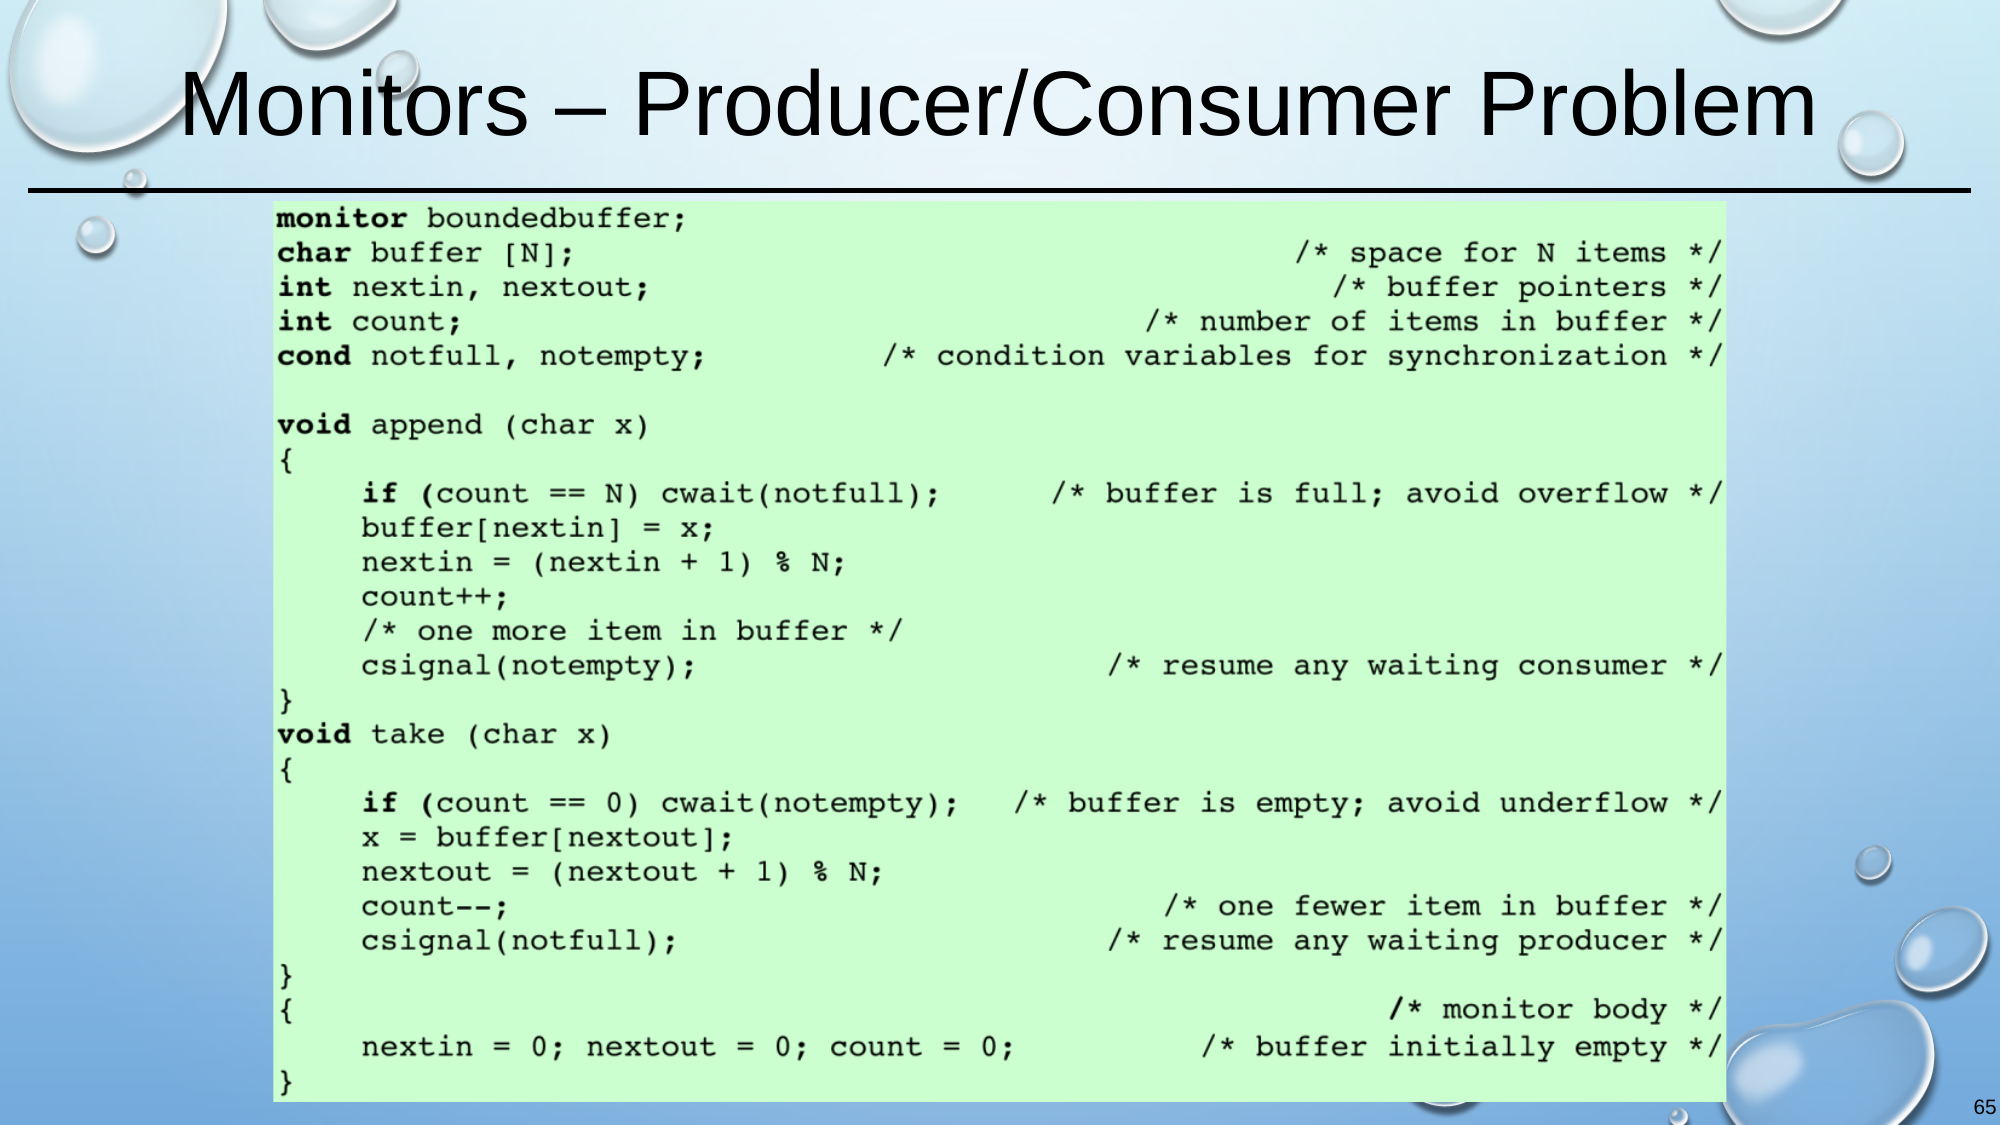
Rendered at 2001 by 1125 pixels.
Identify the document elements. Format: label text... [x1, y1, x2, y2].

picture [0, 0, 2000, 1125]
title Monitors – Producer/Consumer Problem [28, 25, 1972, 187]
slide_number 65 [1909, 1089, 2000, 1124]
